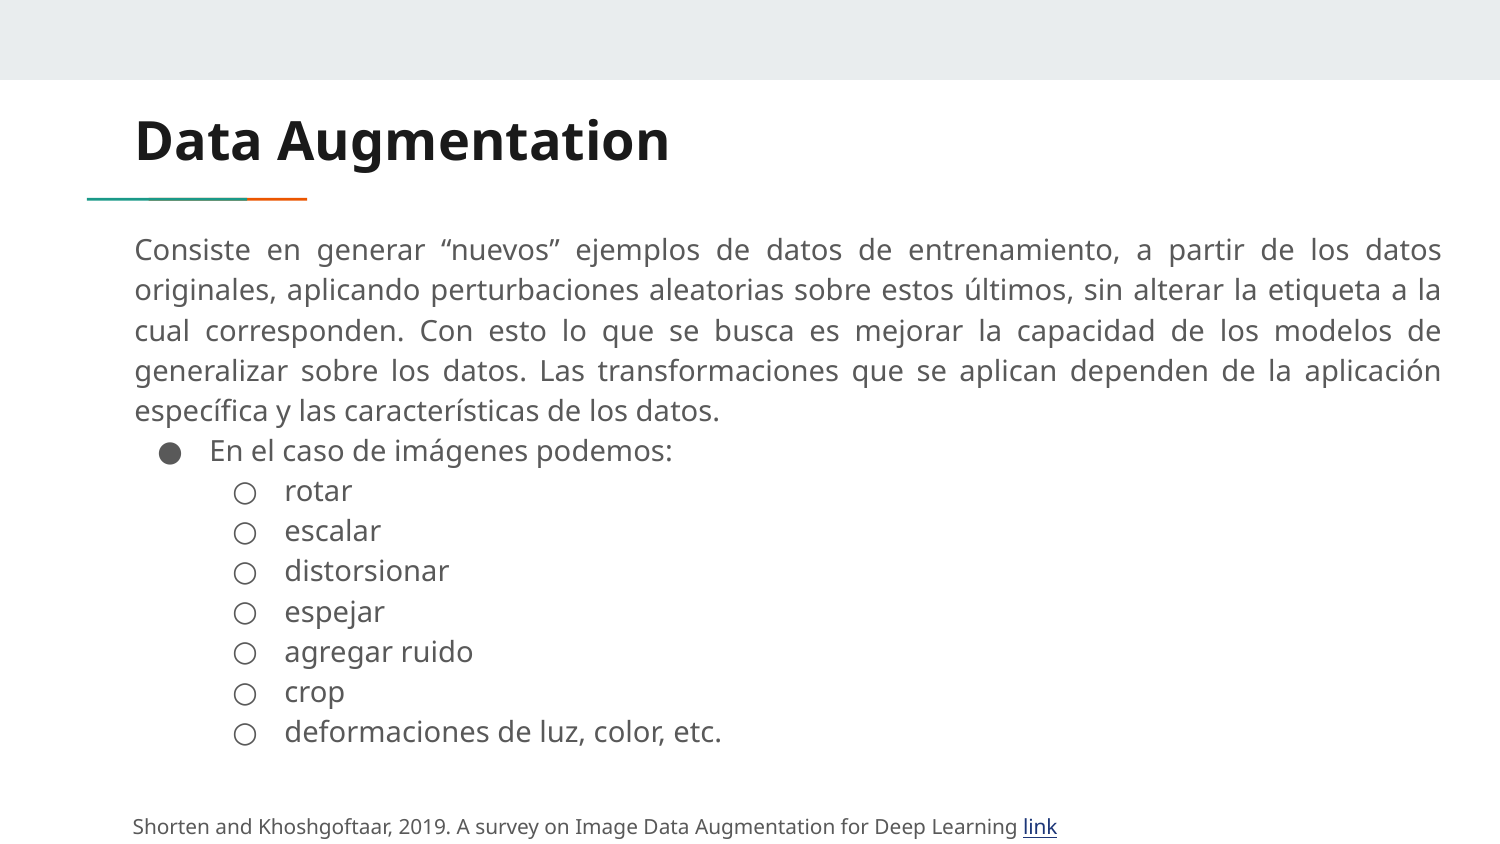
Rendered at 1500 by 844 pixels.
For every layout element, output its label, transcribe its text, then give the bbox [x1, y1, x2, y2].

list Consiste en generar “nuevos” ejemplos de datos de entrenamiento, a partir de los datos originales, aplicando perturbaciones aleatorias sobre estos últimos, sin alterar la etiqueta a la cual corresponden. Con esto lo que se busca es mejorar la capacidad de los modelos de generalizar sobre los datos. Las transformaciones que se aplican dependen de la aplicación específica y las características de los datos. En el caso de imágenes podemos: rotar escalar distorsionar espejar agregar ruido crop deformaciones de luz, color, etc. [119, 211, 1459, 789]
title Data Augmentation [119, 91, 1381, 180]
text_box Shorten and Khoshgoftaar, 2019. A survey on Image Data Augmentation for Deep Learning link [117, 794, 1381, 844]
